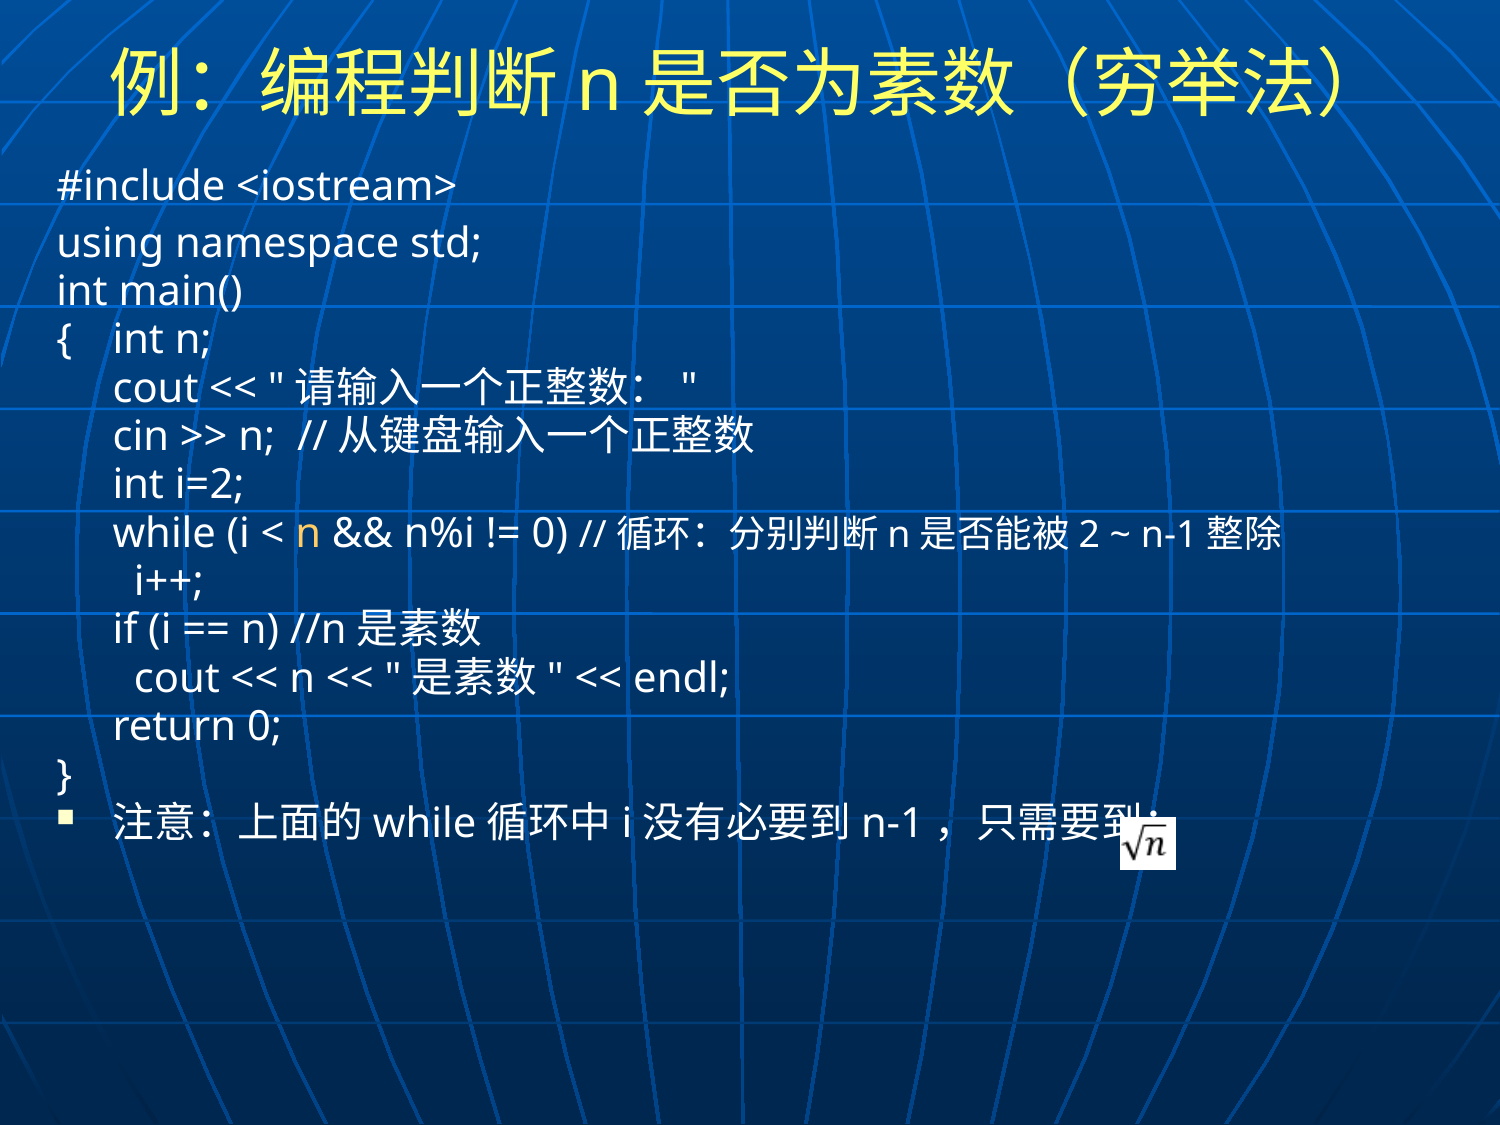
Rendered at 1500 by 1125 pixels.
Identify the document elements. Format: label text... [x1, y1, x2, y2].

title 例：编程判断n是否为素数（穷举法） [0, 11, 1500, 149]
list #include <iostream> using namespace std; int main() { int n; cout << "请输入一个正整数：" cin >> n; //从键盘输入一个正整数 int i=2; while (i < n && n%i != 0) //循环：分别判断n是否能被2 ~ n-1整除 i++; if (i == n) //n是素数 cout << n << "是素数" << endl; return 0; } 注意：上面的while循环中i没有必要到n-1，只需要到： [41, 160, 1467, 1090]
picture [1120, 817, 1176, 870]
